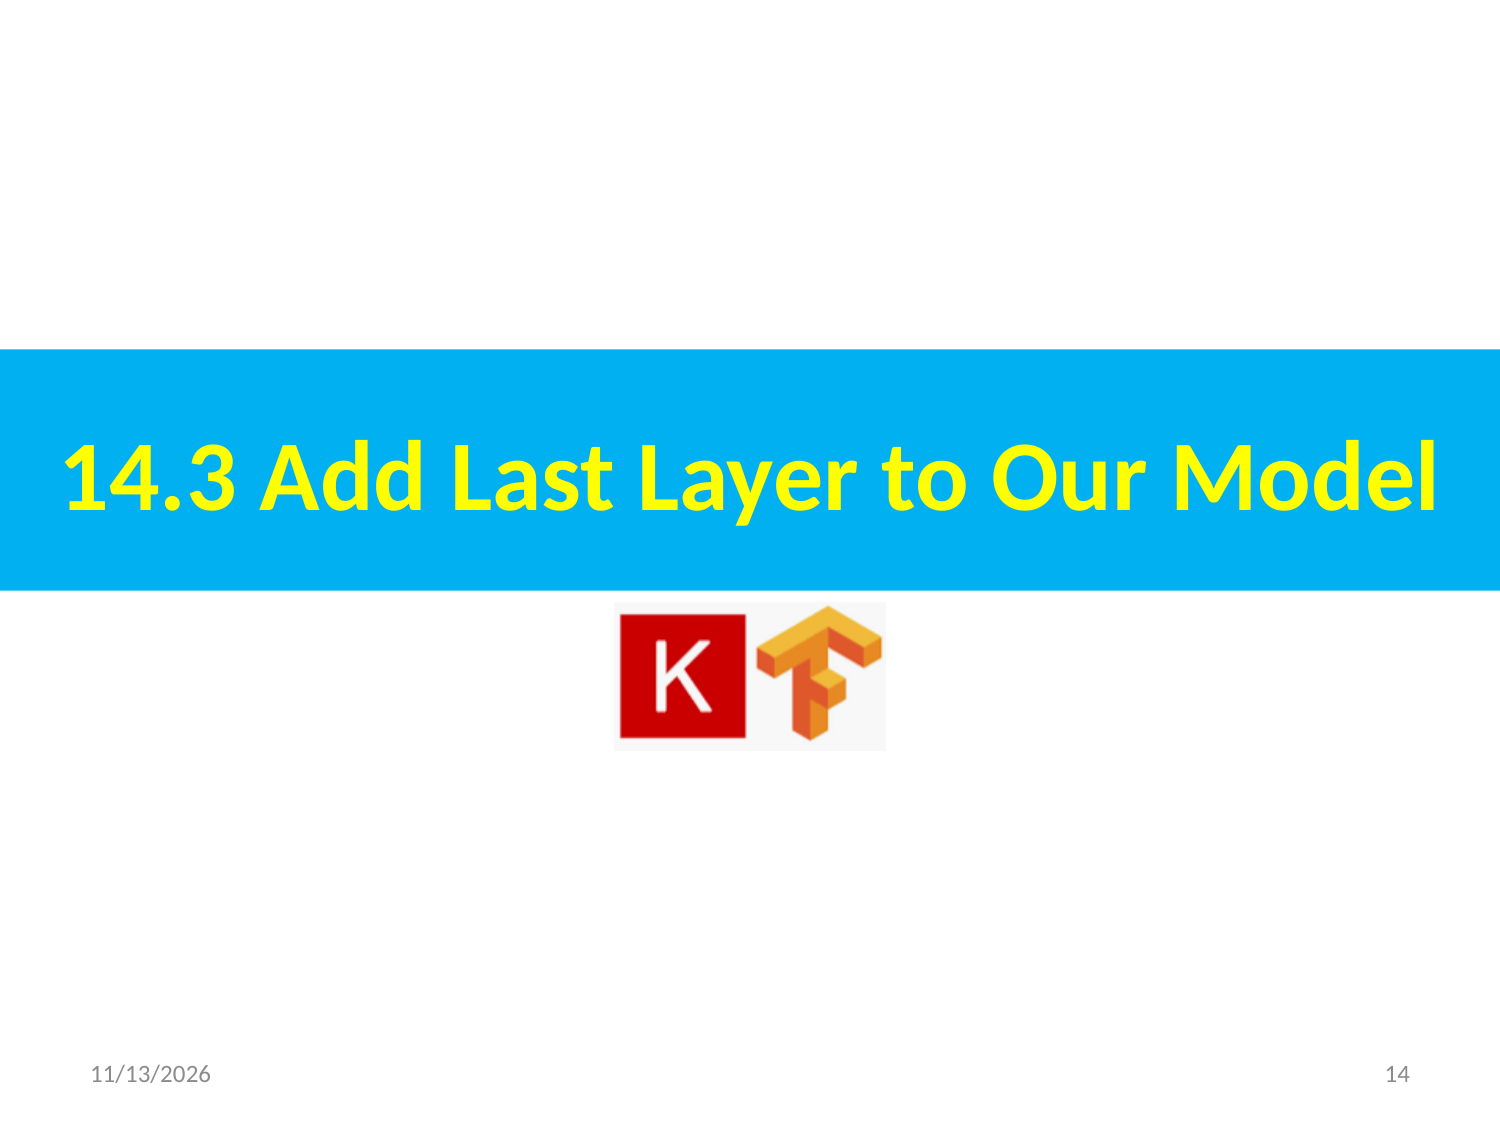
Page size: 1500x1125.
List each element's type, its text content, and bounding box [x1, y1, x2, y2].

slide_number 14 [1074, 1042, 1425, 1103]
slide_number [75, 1042, 425, 1103]
picture [613, 602, 887, 752]
title 14.3 Add Last Layer to Our Model [0, 349, 1500, 591]
